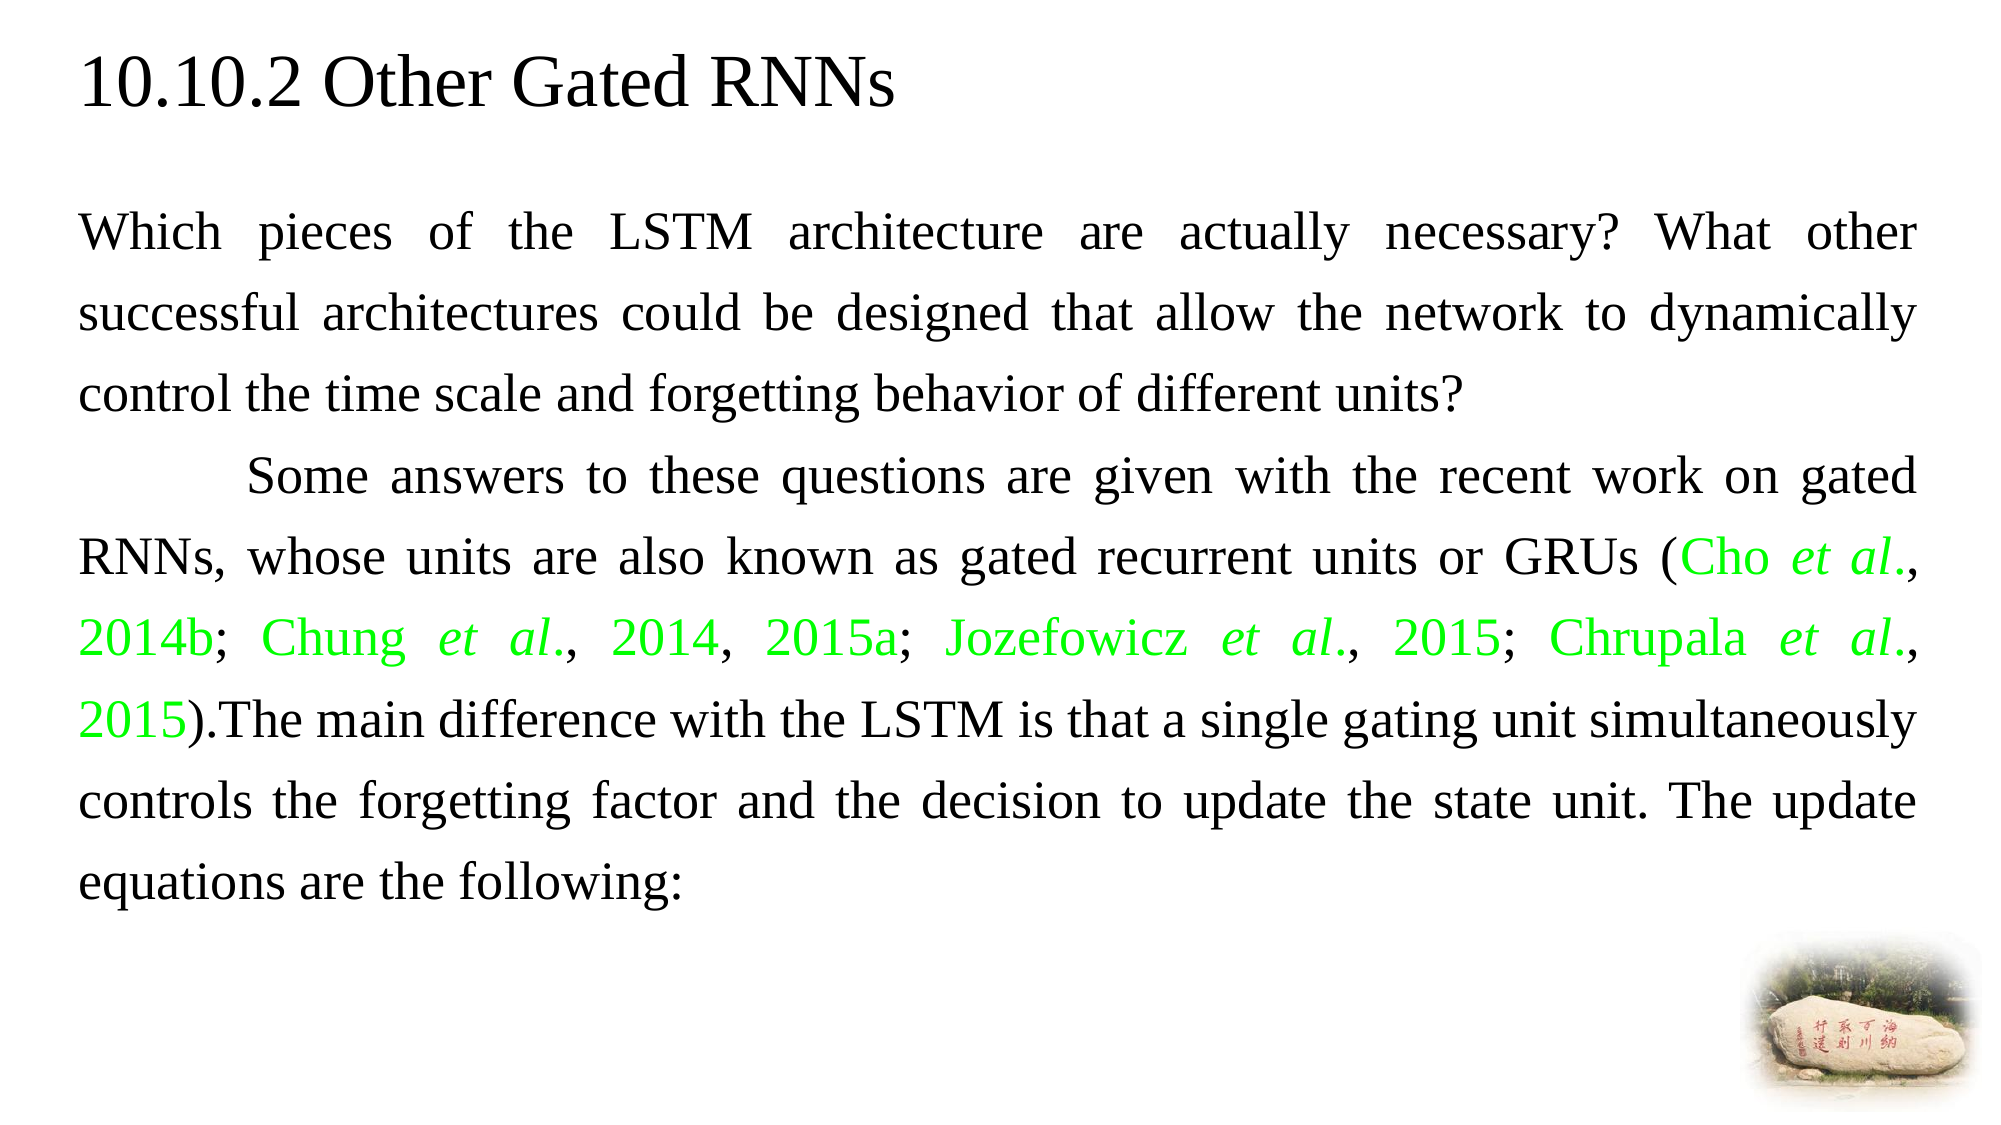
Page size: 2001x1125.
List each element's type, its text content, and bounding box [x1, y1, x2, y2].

list Which pieces of the LSTM architecture are actually necessary? What other successful architectures could be designed that allow the network to dynamically control the time scale and forgetting behavior of different units? Some answers to these questions are given with the recent work on gated RNNs, whose units are also known as gated recurrent units or GRUs (Cho et al., 2014b; Chung et al., 2014, 2015a; Jozefowicz et al., 2015; Chrupala et al., 2015).The main difference with the LSTM is that a single gating unit simultaneously controls the forgetting factor and the decision to update the state unit. The update equations are the following: [63, 171, 1936, 1014]
title 10.10.2 Other Gated RNNs [63, 21, 1936, 142]
picture [1740, 927, 1985, 1112]
